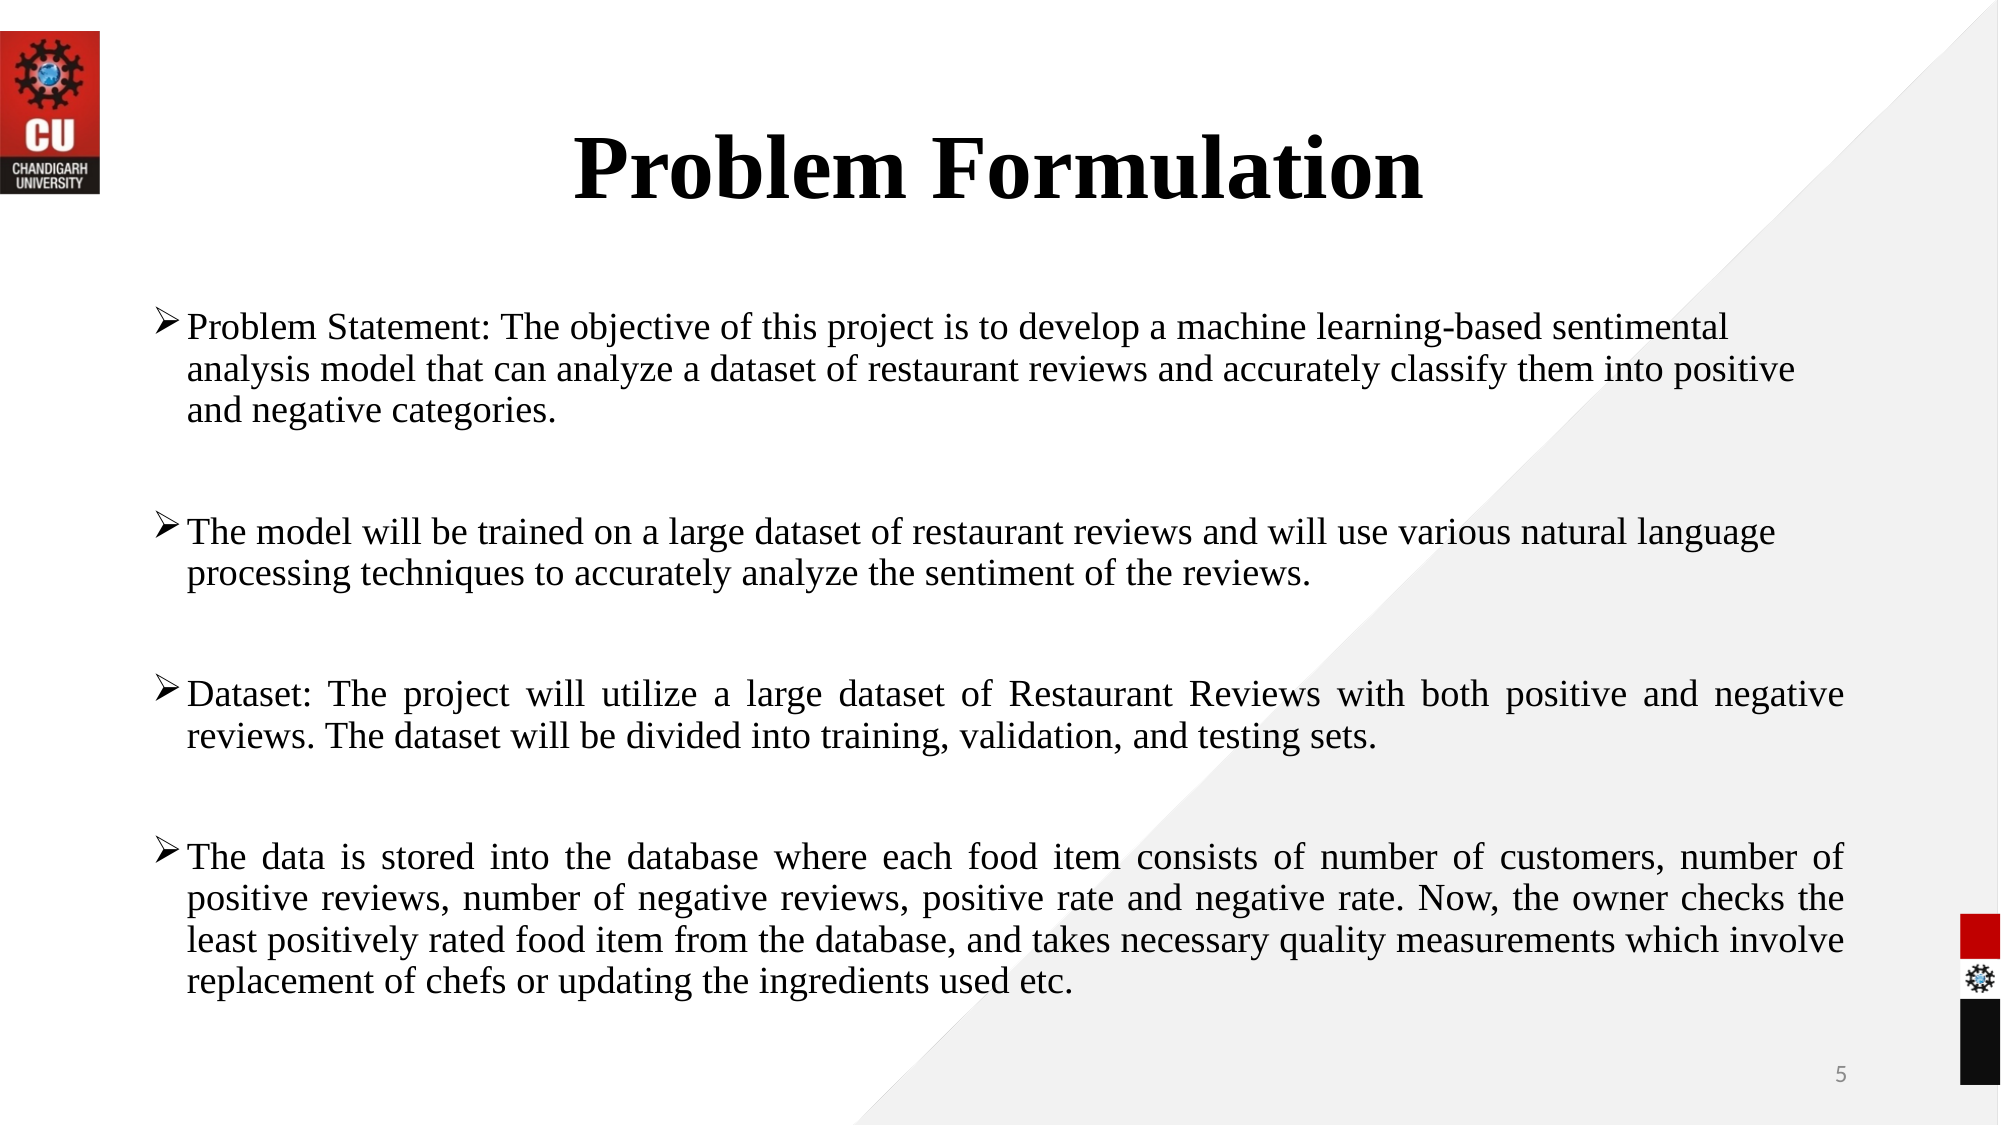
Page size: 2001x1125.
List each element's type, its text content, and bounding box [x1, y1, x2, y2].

picture [0, 0, 2001, 1125]
slide_number 5 [1412, 1042, 1863, 1103]
list Problem Statement: The objective of this project is to develop a machine learning-based sentimental analysis model that can analyze a dataset of restaurant reviews and accurately classify them into positive and negative categories. The model will be trained on a large dataset of restaurant reviews and will use various natural language processing techniques to accurately analyze the sentiment of the reviews. Dataset: The project will utilize a large dataset of Restaurant Reviews with both positive and negative reviews. The dataset will be divided into training, validation, and testing sets. The data is stored into the database where each food item consists of number of customers, number of positive reviews, number of negative reviews, positive rate and negative rate. Now, the owner checks the least positively rated food item from the database, and takes necessary quality measurements which involve replacement of chefs or updating the ingredients used etc. [137, 299, 1863, 1014]
title Problem Formulation [137, 59, 1863, 278]
